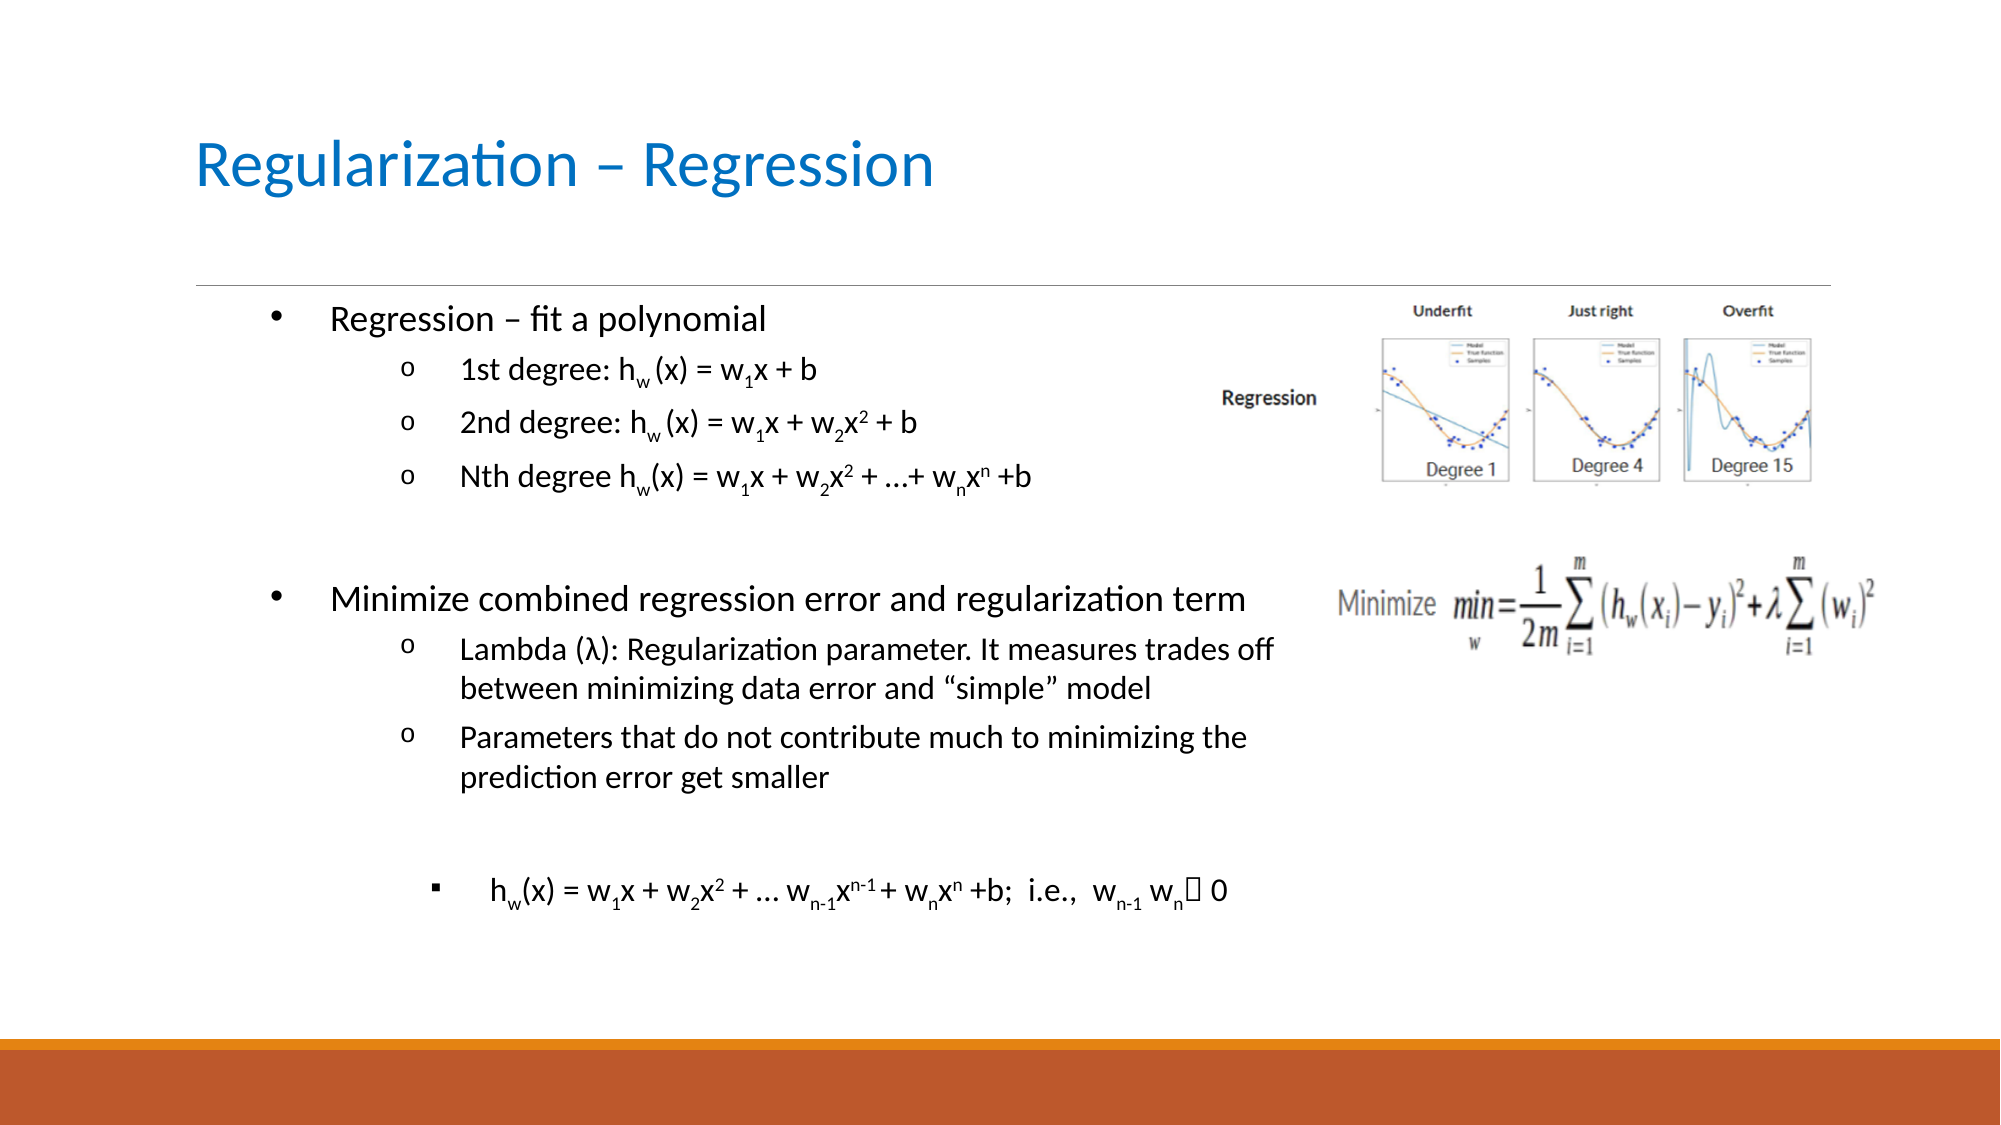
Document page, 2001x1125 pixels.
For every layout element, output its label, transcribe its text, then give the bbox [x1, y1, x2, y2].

title Regularization – Regression [180, 47, 1830, 285]
list Regression – fit a polynomial 1st degree: hw (x) = w1x + b 2nd degree: hw (x) = w1x + w2x2 + b Nth degree hw(x) = w1x + w2x2 + …+ wnxn +b Minimize combined regression error and regularization term Lambda (λ): Regularization parameter. It measures trades off between minimizing data error and “simple” model Parameters that do not contribute much to minimizing the prediction error get smaller hw(x) = w1x + w2x2 + … wn-1xn-1 + wnxn +b; i.e., wn-1 wn 0 [180, 286, 1298, 898]
picture [1216, 296, 1831, 498]
picture [1326, 536, 1906, 698]
